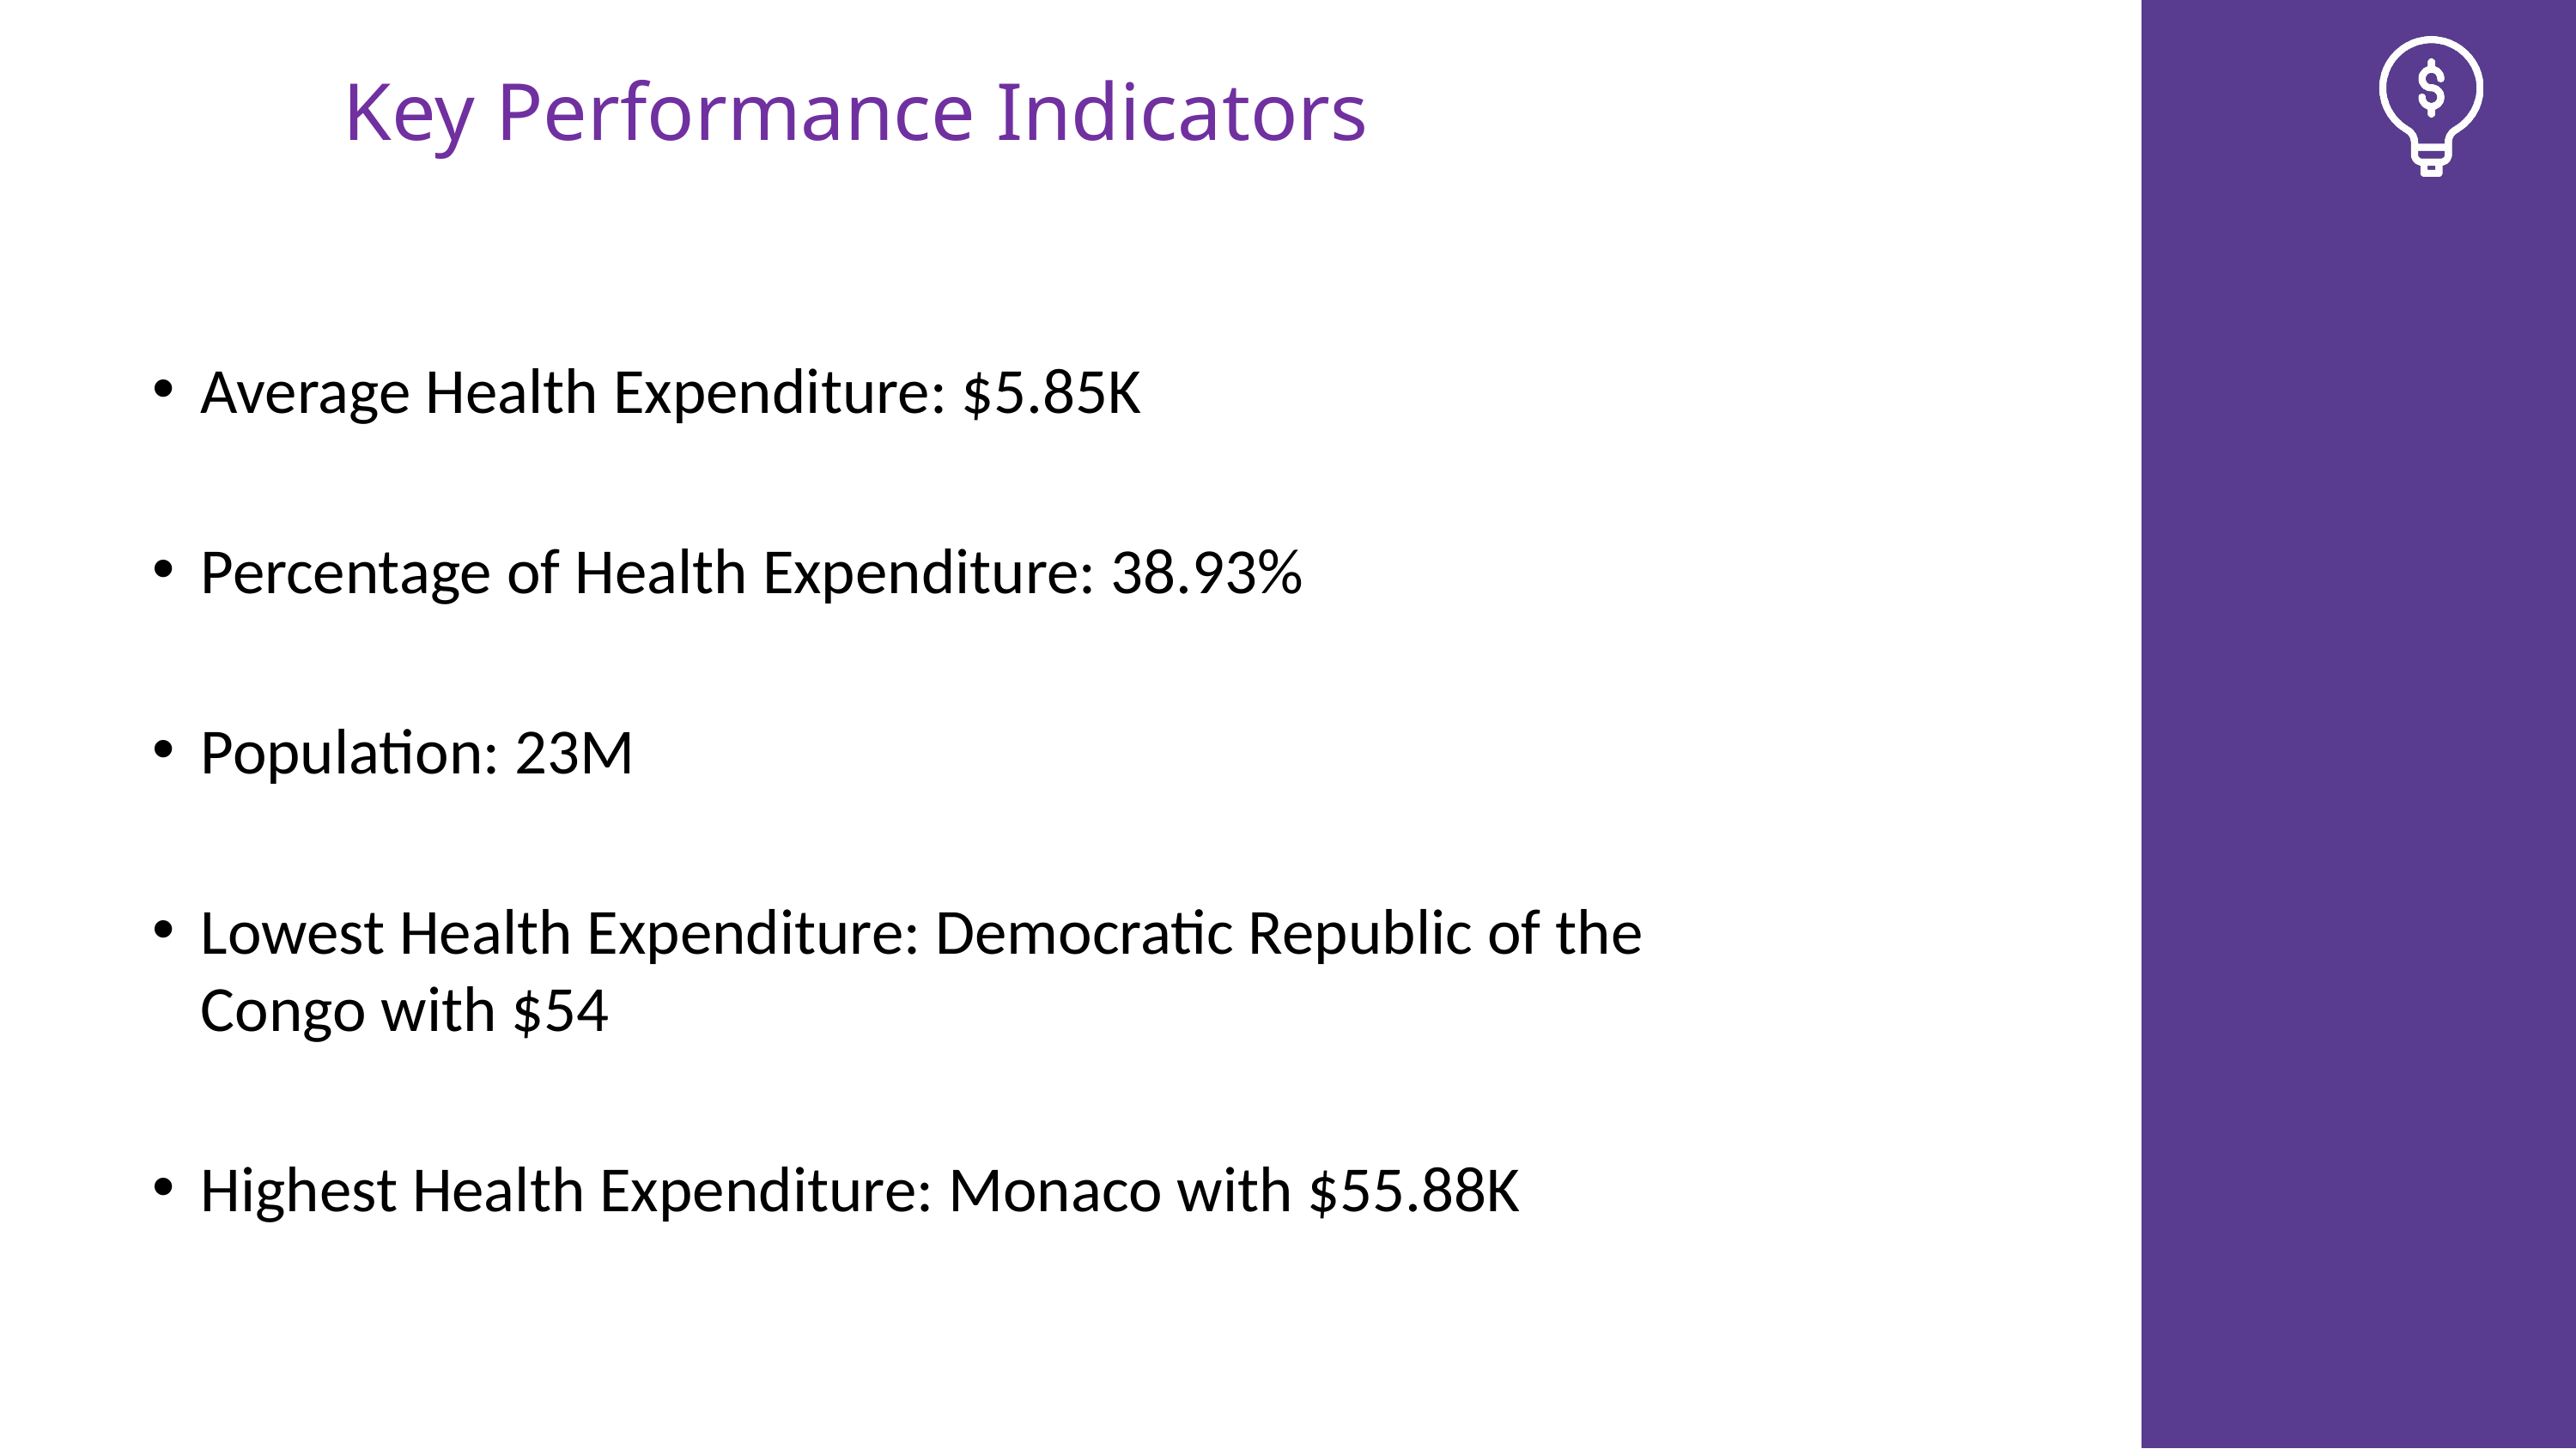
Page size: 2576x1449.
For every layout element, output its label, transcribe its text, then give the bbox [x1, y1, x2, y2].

text_box Key Performance Indicators [343, 48, 1503, 156]
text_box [2141, 0, 2576, 1449]
list Average Health Expenditure: $5.85K Percentage of Health Expenditure: 38.93% Population: 23M Lowest Health Expenditure: Democratic Republic of the Congo with $54 Highest Health Expenditure: Monaco with $55.88K [139, 252, 1814, 1337]
